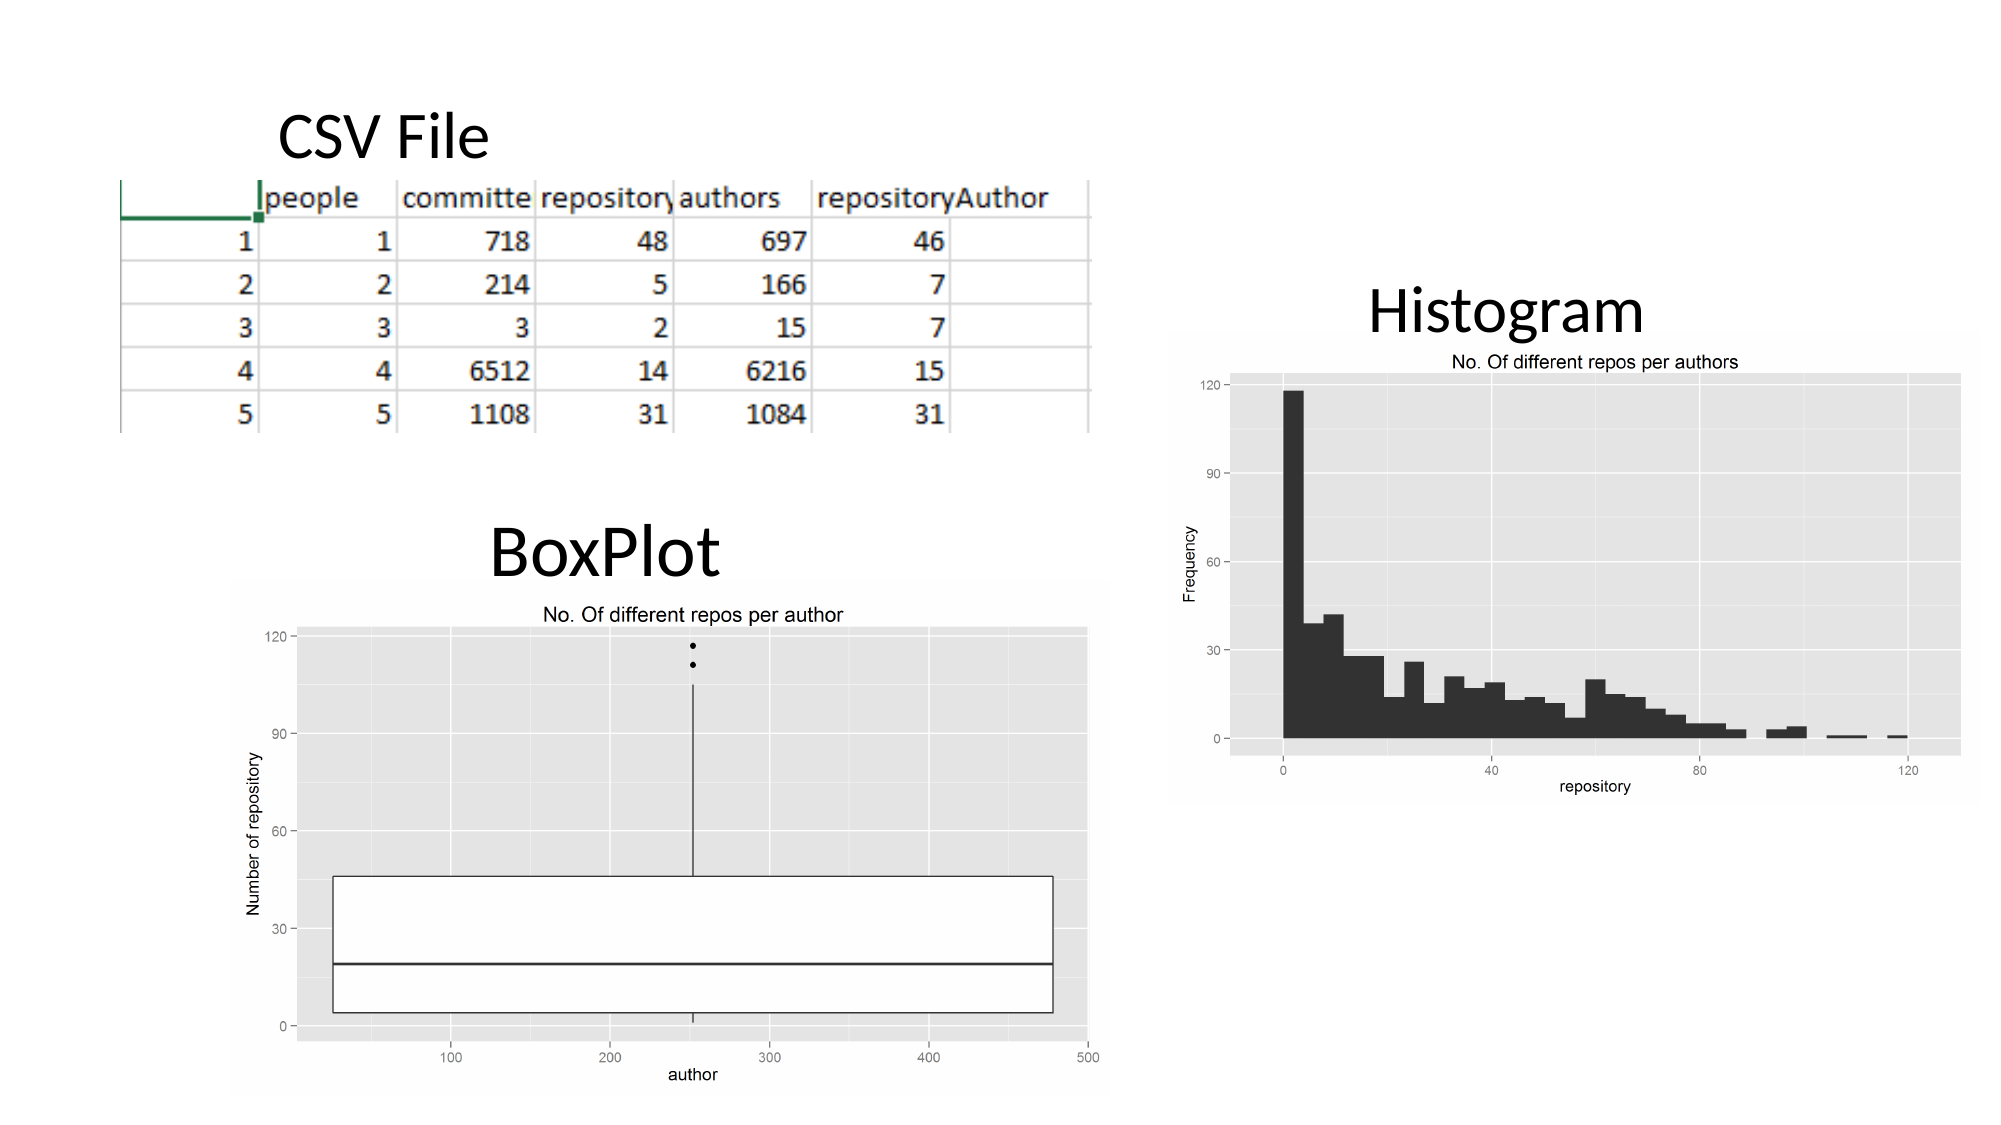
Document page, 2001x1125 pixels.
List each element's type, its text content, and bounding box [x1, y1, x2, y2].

text_box Histogram [1353, 258, 1662, 330]
picture [230, 580, 1110, 1096]
text_box CSV File [263, 84, 507, 180]
text_box BoxPlot [474, 494, 737, 580]
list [120, 180, 1092, 434]
picture [1168, 330, 1980, 807]
